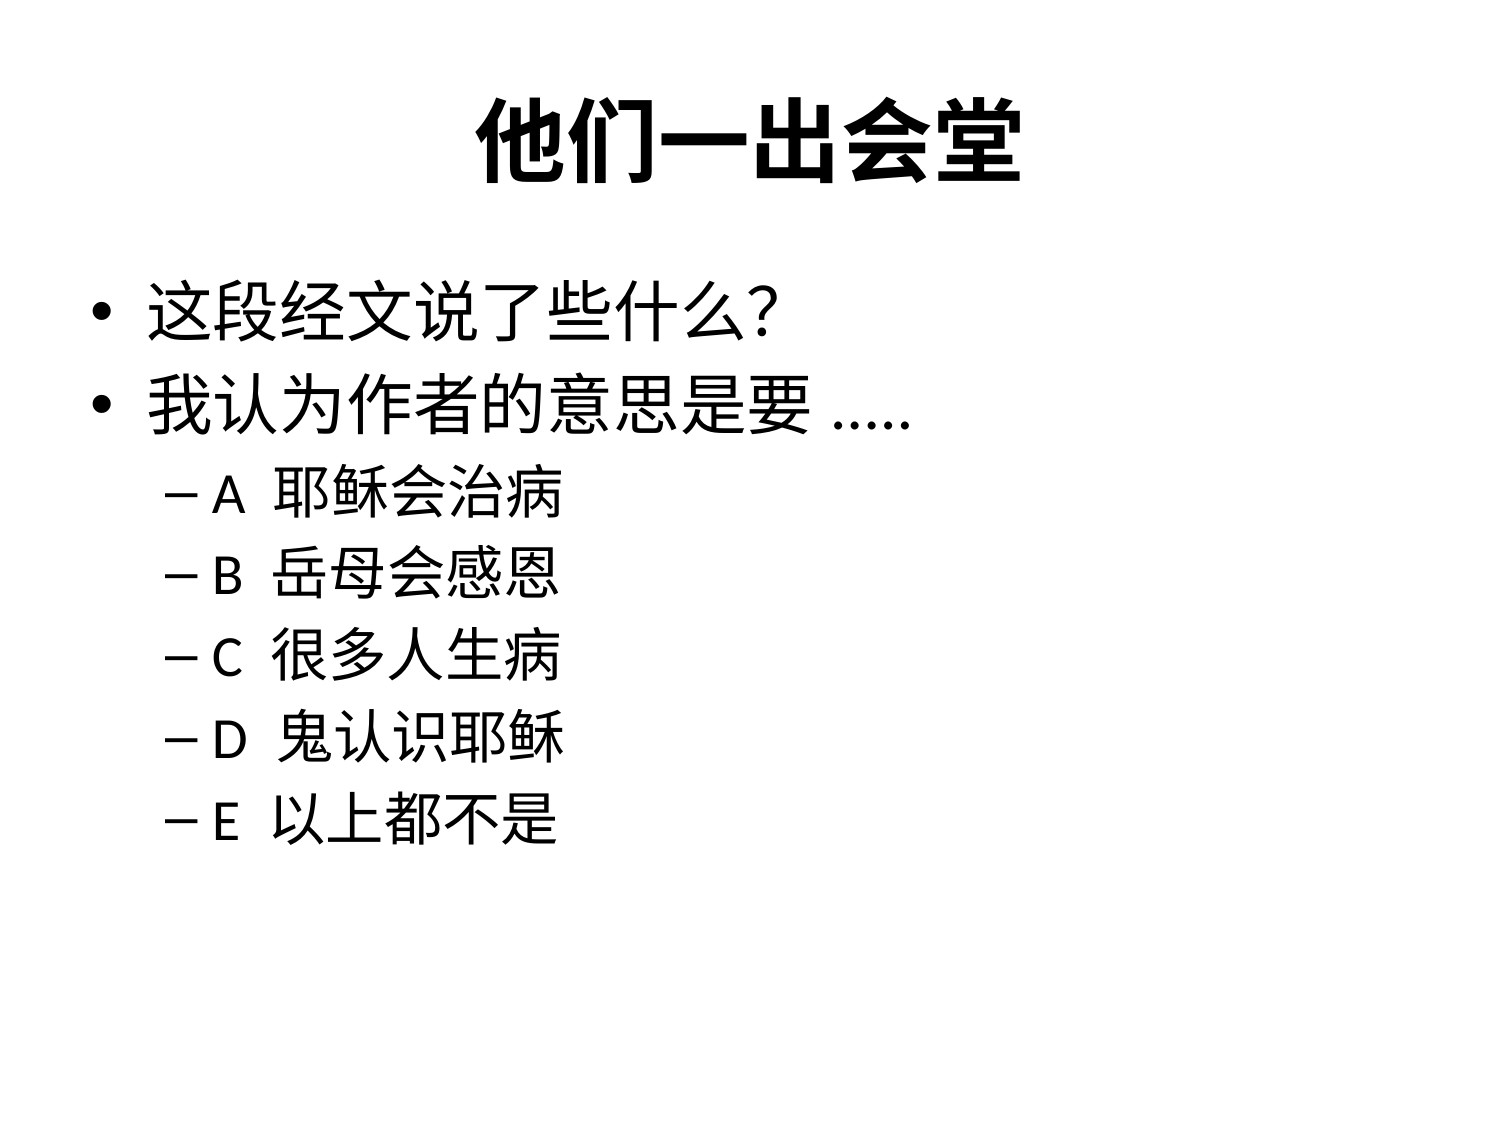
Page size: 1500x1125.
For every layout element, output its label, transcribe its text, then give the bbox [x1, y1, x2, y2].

list 这段经文说了些什么？ 我认为作者的意思是要..... A 耶稣会治病 B 岳母会感恩 C 很多人生病 D 鬼认识耶稣 E 以上都不是 [75, 262, 1425, 1005]
title 他们一出会堂 [75, 45, 1425, 233]
